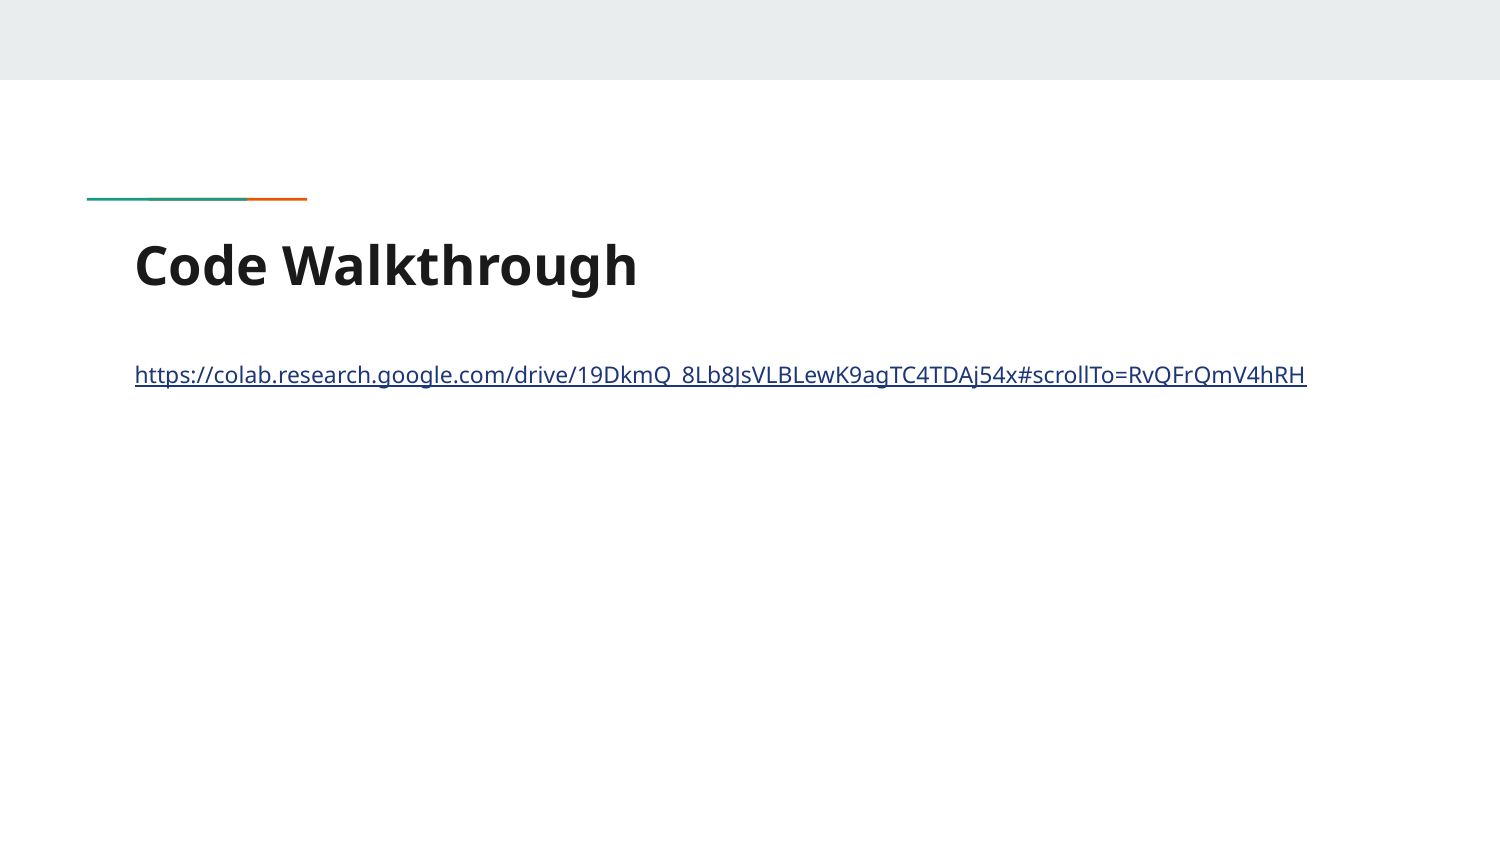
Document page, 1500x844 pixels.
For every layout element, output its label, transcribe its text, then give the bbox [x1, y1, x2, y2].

title Code Walkthrough [119, 216, 1381, 305]
list https://colab.research.google.com/drive/19DkmQ_8Lb8JsVLBLewK9agTC4TDAj54x#scrollTo=RvQFrQmV4hRH [119, 341, 1381, 712]
